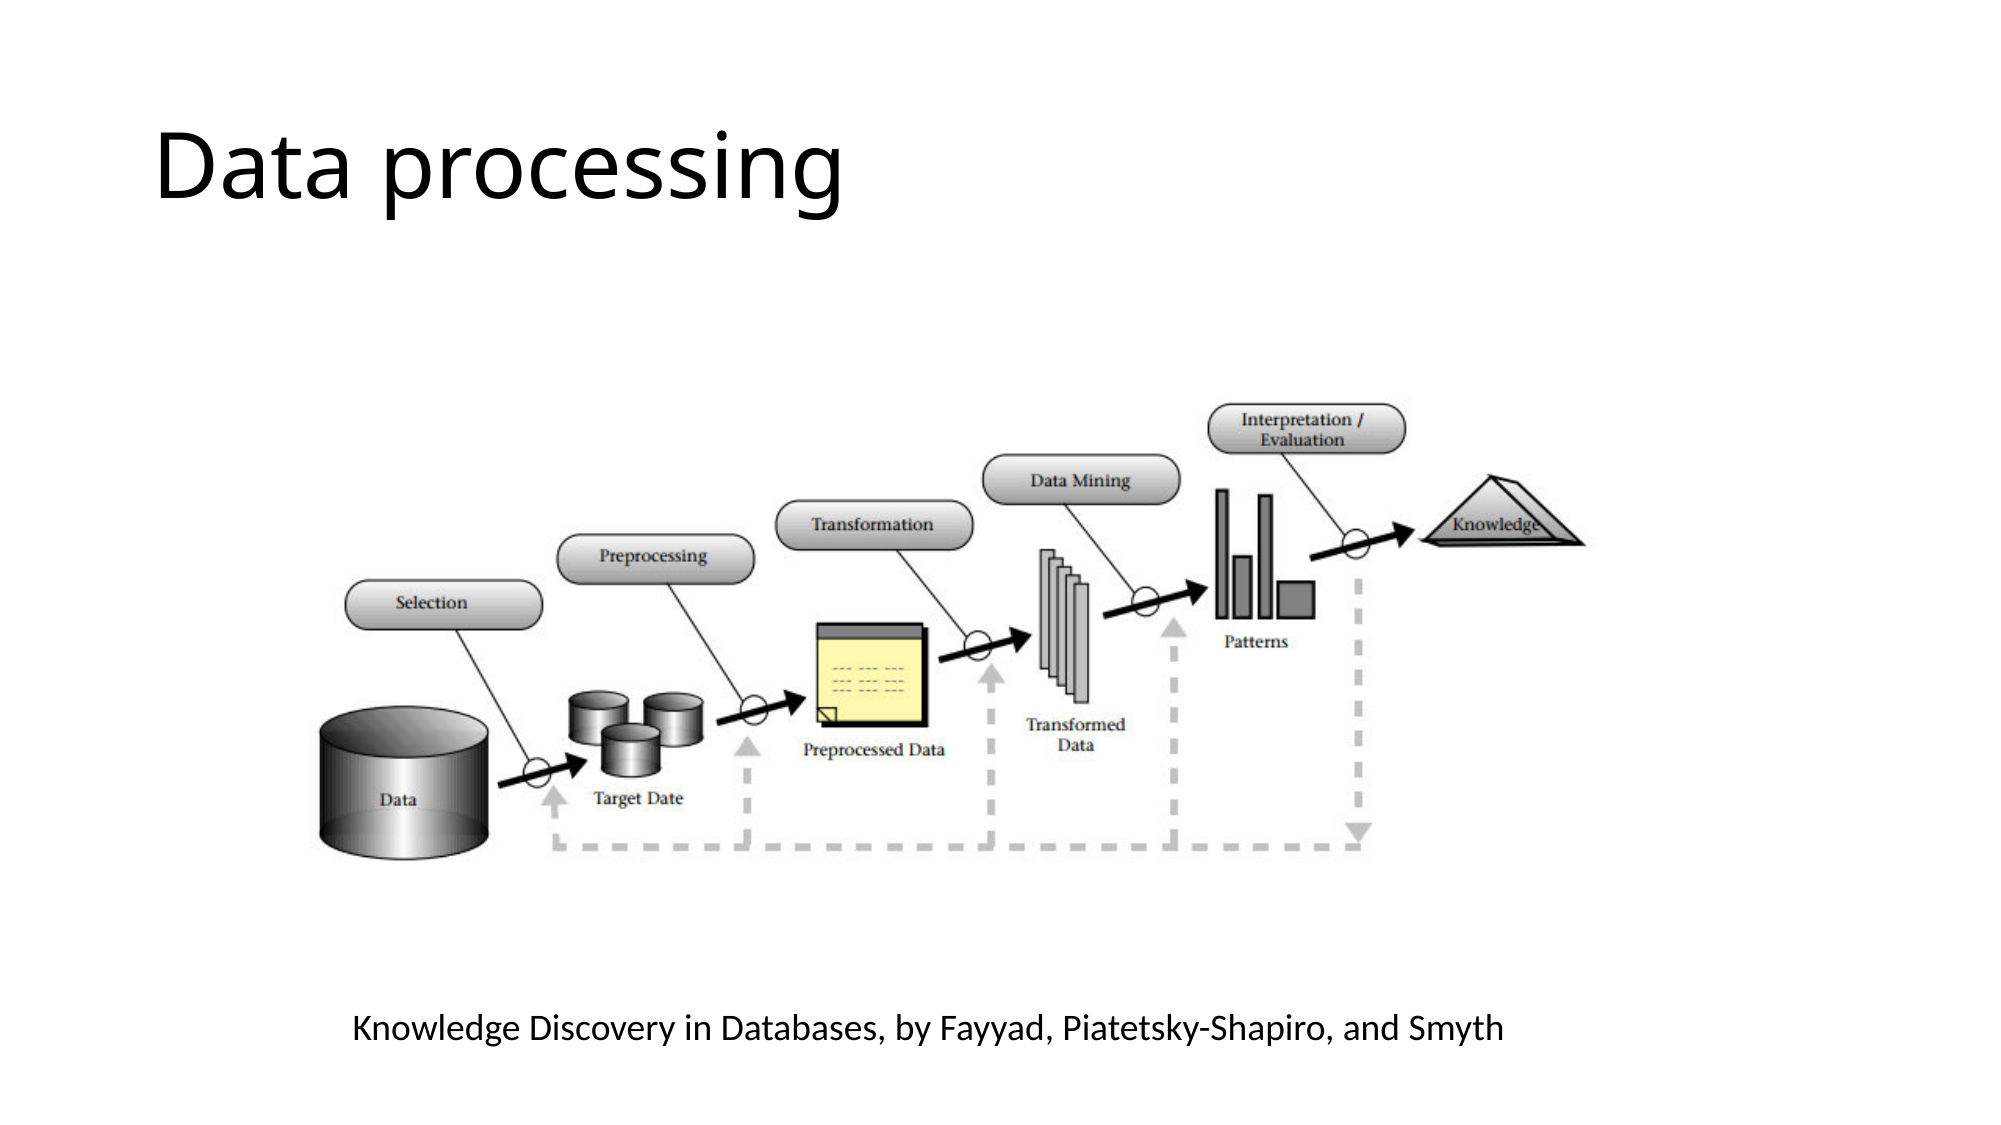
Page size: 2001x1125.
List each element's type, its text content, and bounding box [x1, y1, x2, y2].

picture [284, 324, 1605, 928]
title Data processing [137, 59, 1863, 278]
text_box Knowledge Discovery in Databases, by Fayyad, Piatetsky-Shapiro, and Smyth [337, 995, 1521, 1056]
